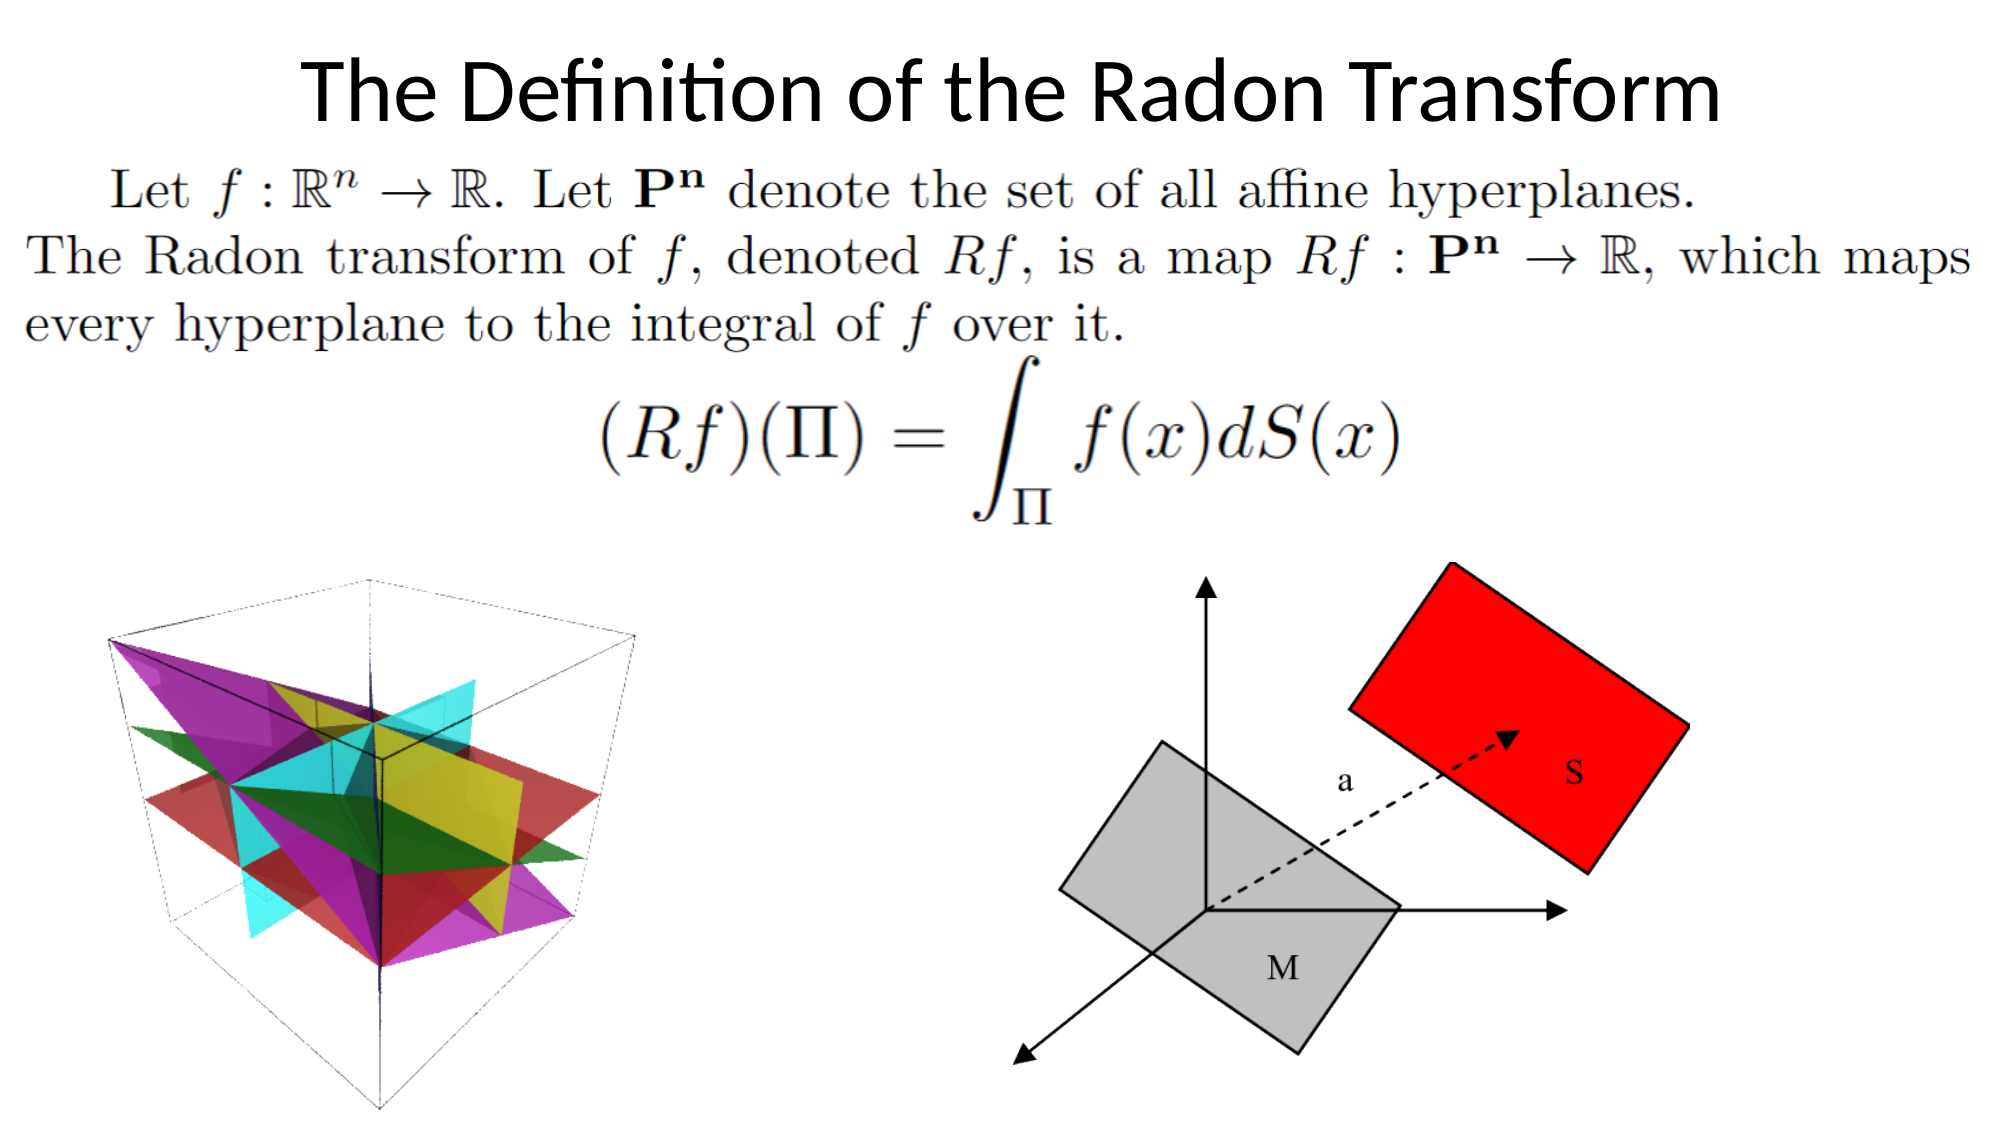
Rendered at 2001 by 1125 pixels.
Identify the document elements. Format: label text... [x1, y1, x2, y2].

picture [0, 111, 2000, 1110]
text_box The Definition of the Radon Transform [99, 22, 1928, 111]
picture [1013, 562, 1690, 1065]
